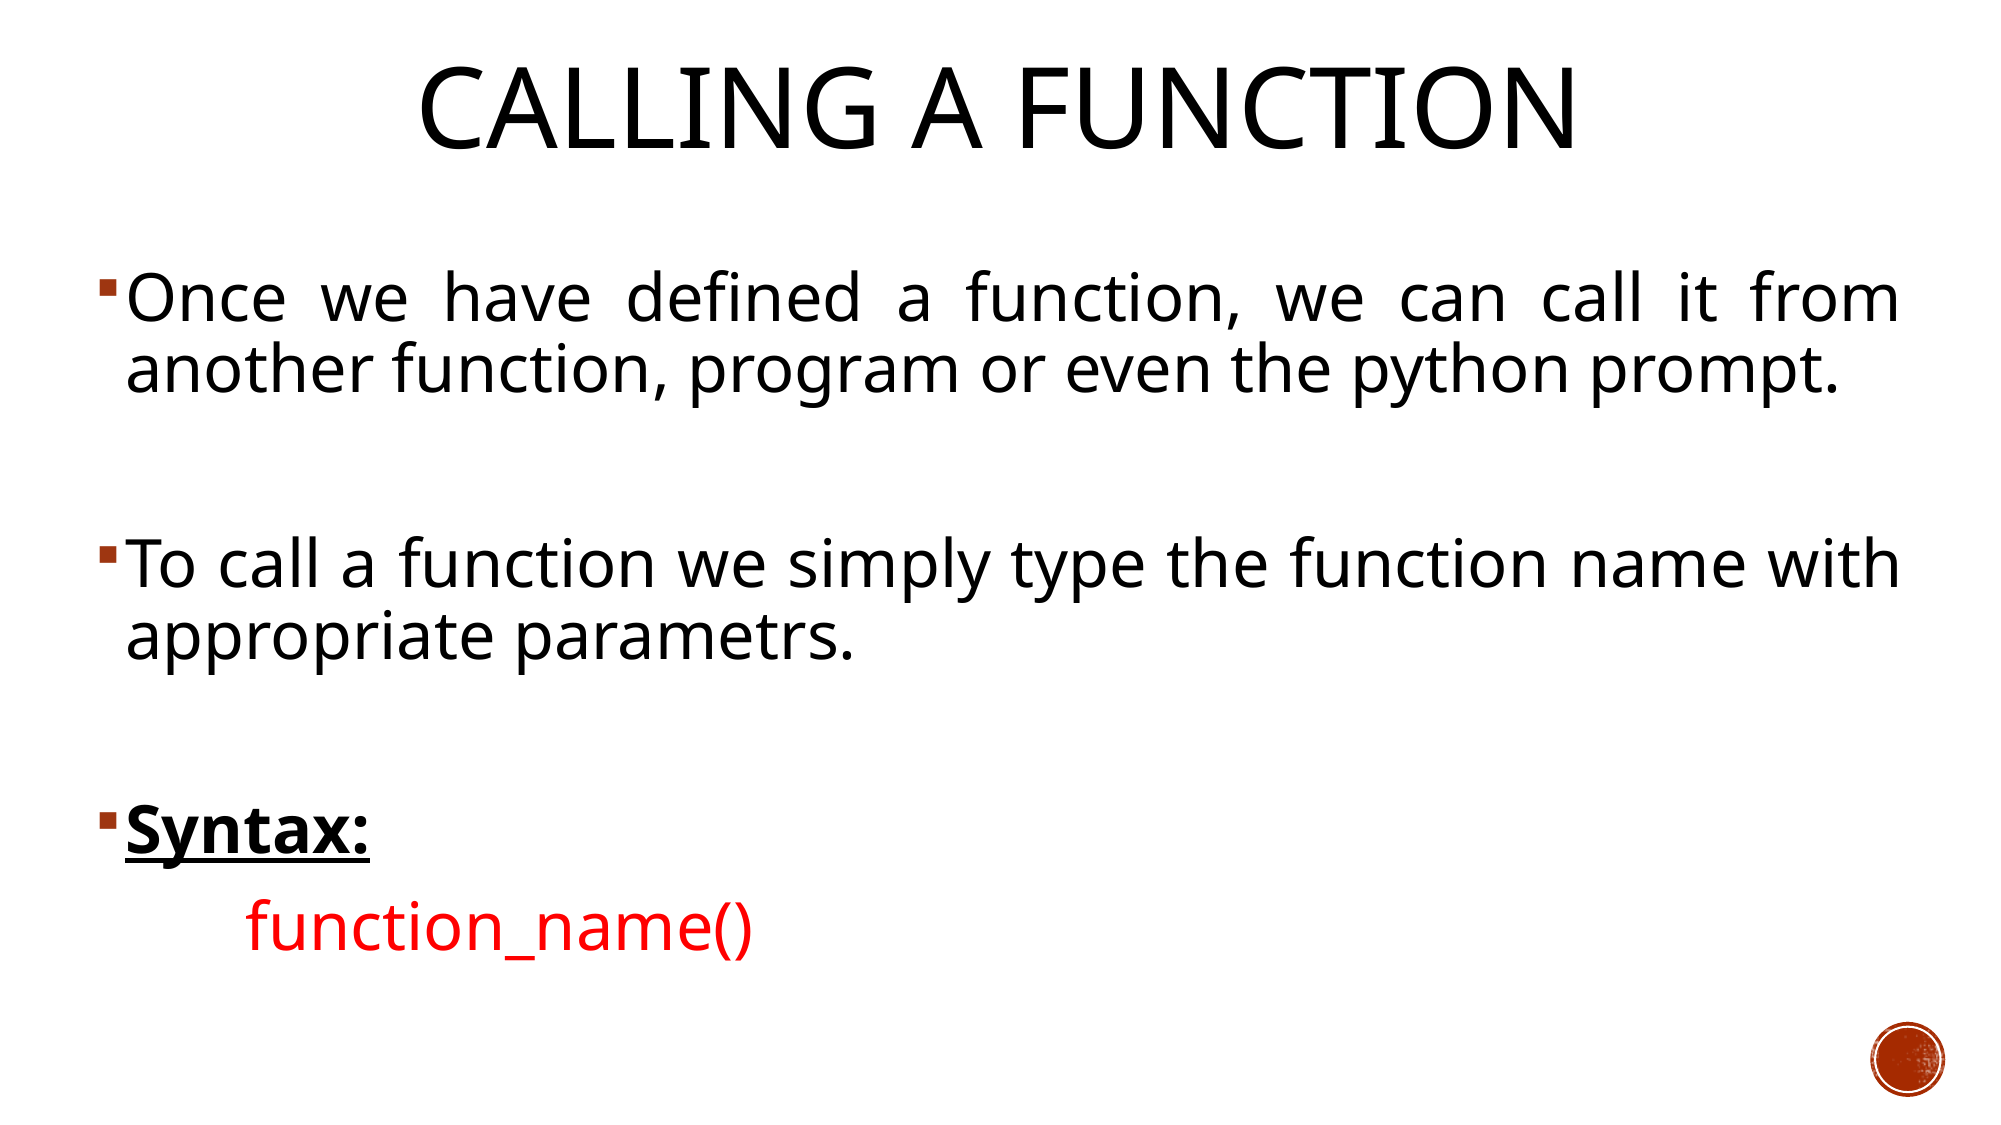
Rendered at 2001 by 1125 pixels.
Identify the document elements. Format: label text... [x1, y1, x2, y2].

list Once we have defined a function, we can call it from another function, program or even the python prompt. To call a function we simply type the function name with appropriate parametrs. Syntax: function_name() [80, 255, 1920, 996]
title Calling a function [174, 23, 1825, 202]
